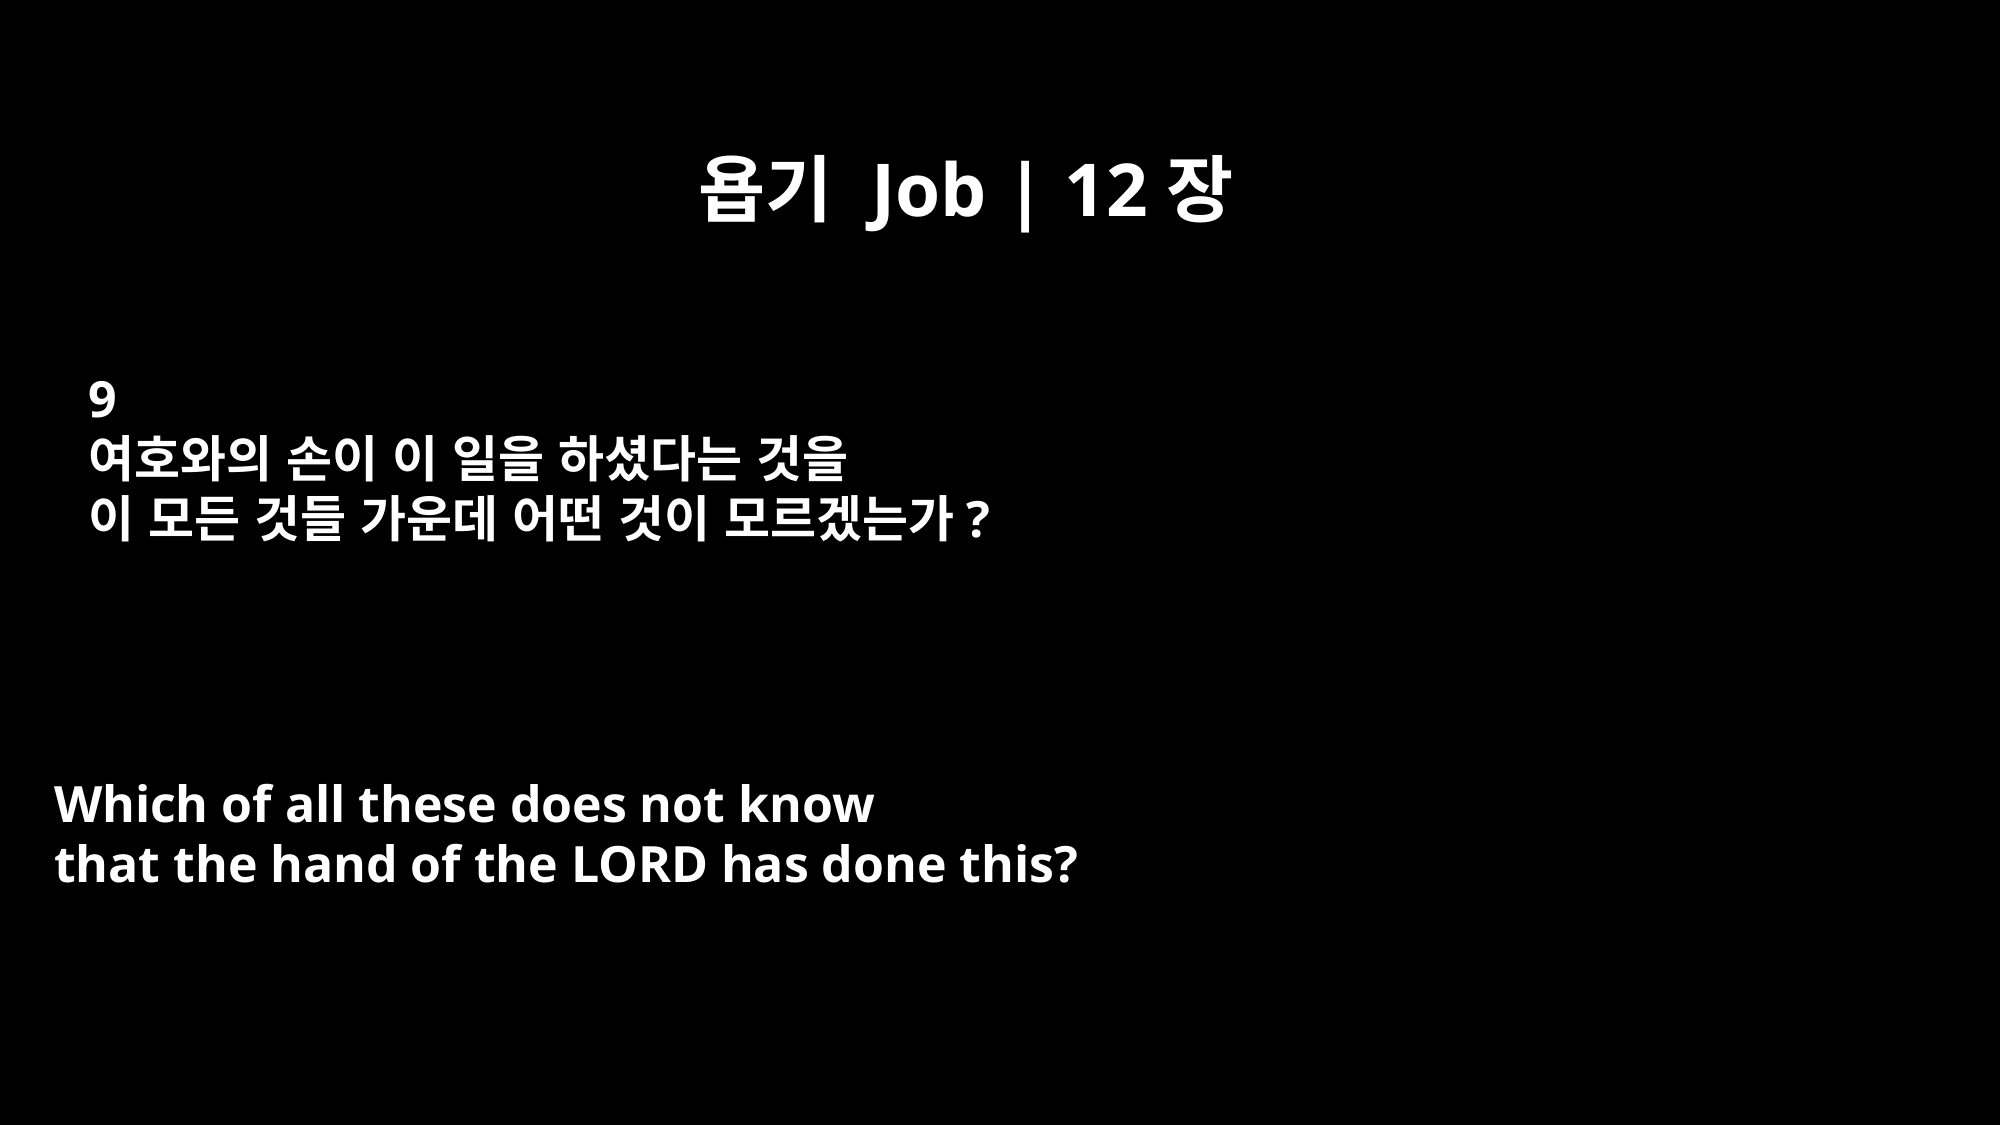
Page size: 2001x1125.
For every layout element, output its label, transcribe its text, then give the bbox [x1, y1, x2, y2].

text_box 9 여호와의 손이 이 일을 하셨다는 것을 이 모든 것들 가운데 어떤 것이 모르겠는가? [74, 359, 1006, 555]
text_box 욥기 Job | 12장 [683, 136, 1249, 239]
text_box Which of all these does not know that the hand of the LORD has done this? [39, 764, 1094, 900]
